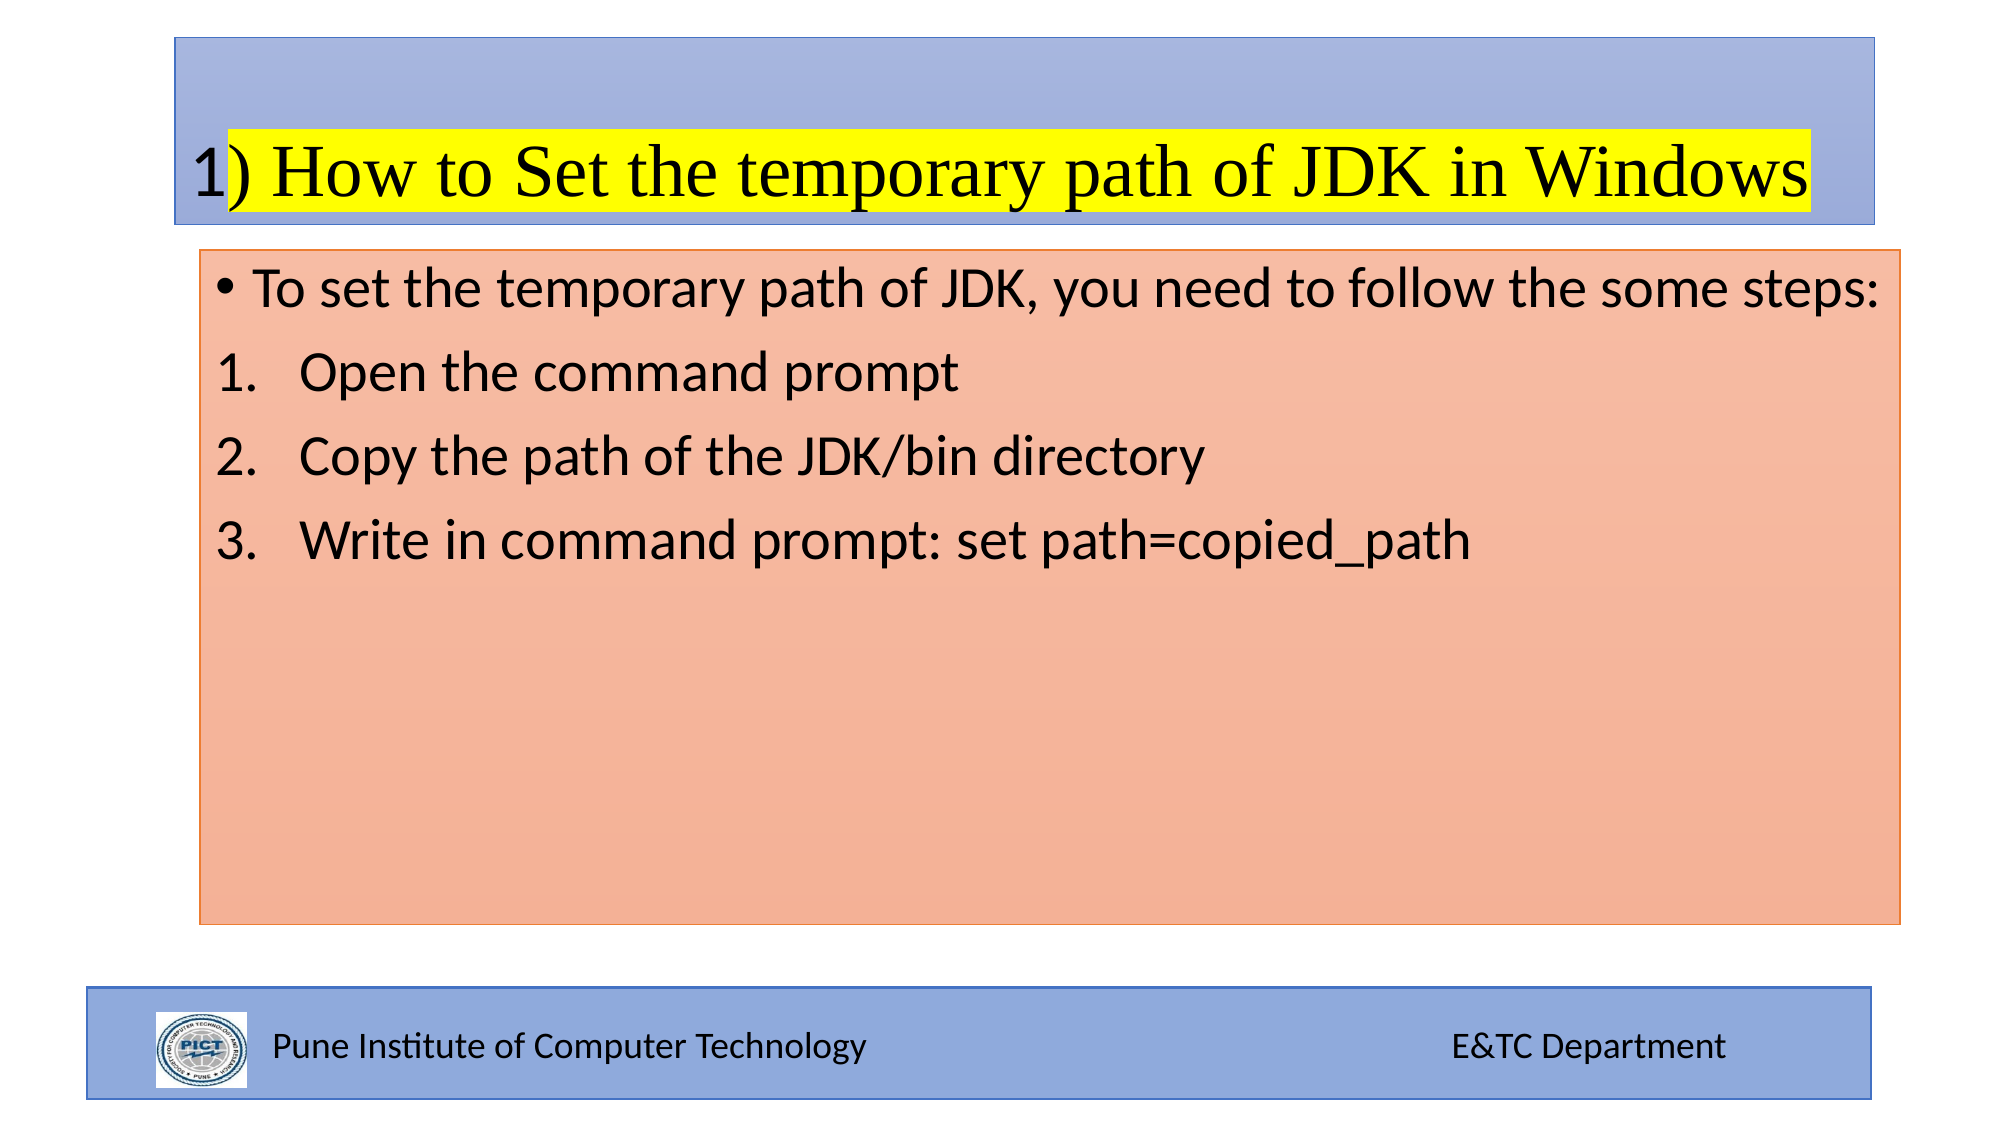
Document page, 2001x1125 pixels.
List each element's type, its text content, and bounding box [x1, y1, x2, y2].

title 1) How to Set the temporary path of JDK in Windows [174, 37, 1875, 225]
picture [156, 1012, 247, 1088]
list To set the temporary path of JDK, you need to follow the some steps: Open the command prompt Copy the path of the JDK/bin directory Write in command prompt: set path=copied_path [199, 249, 1901, 925]
text_box Pune Institute of Computer Technology E&TC Department [86, 986, 1872, 1100]
